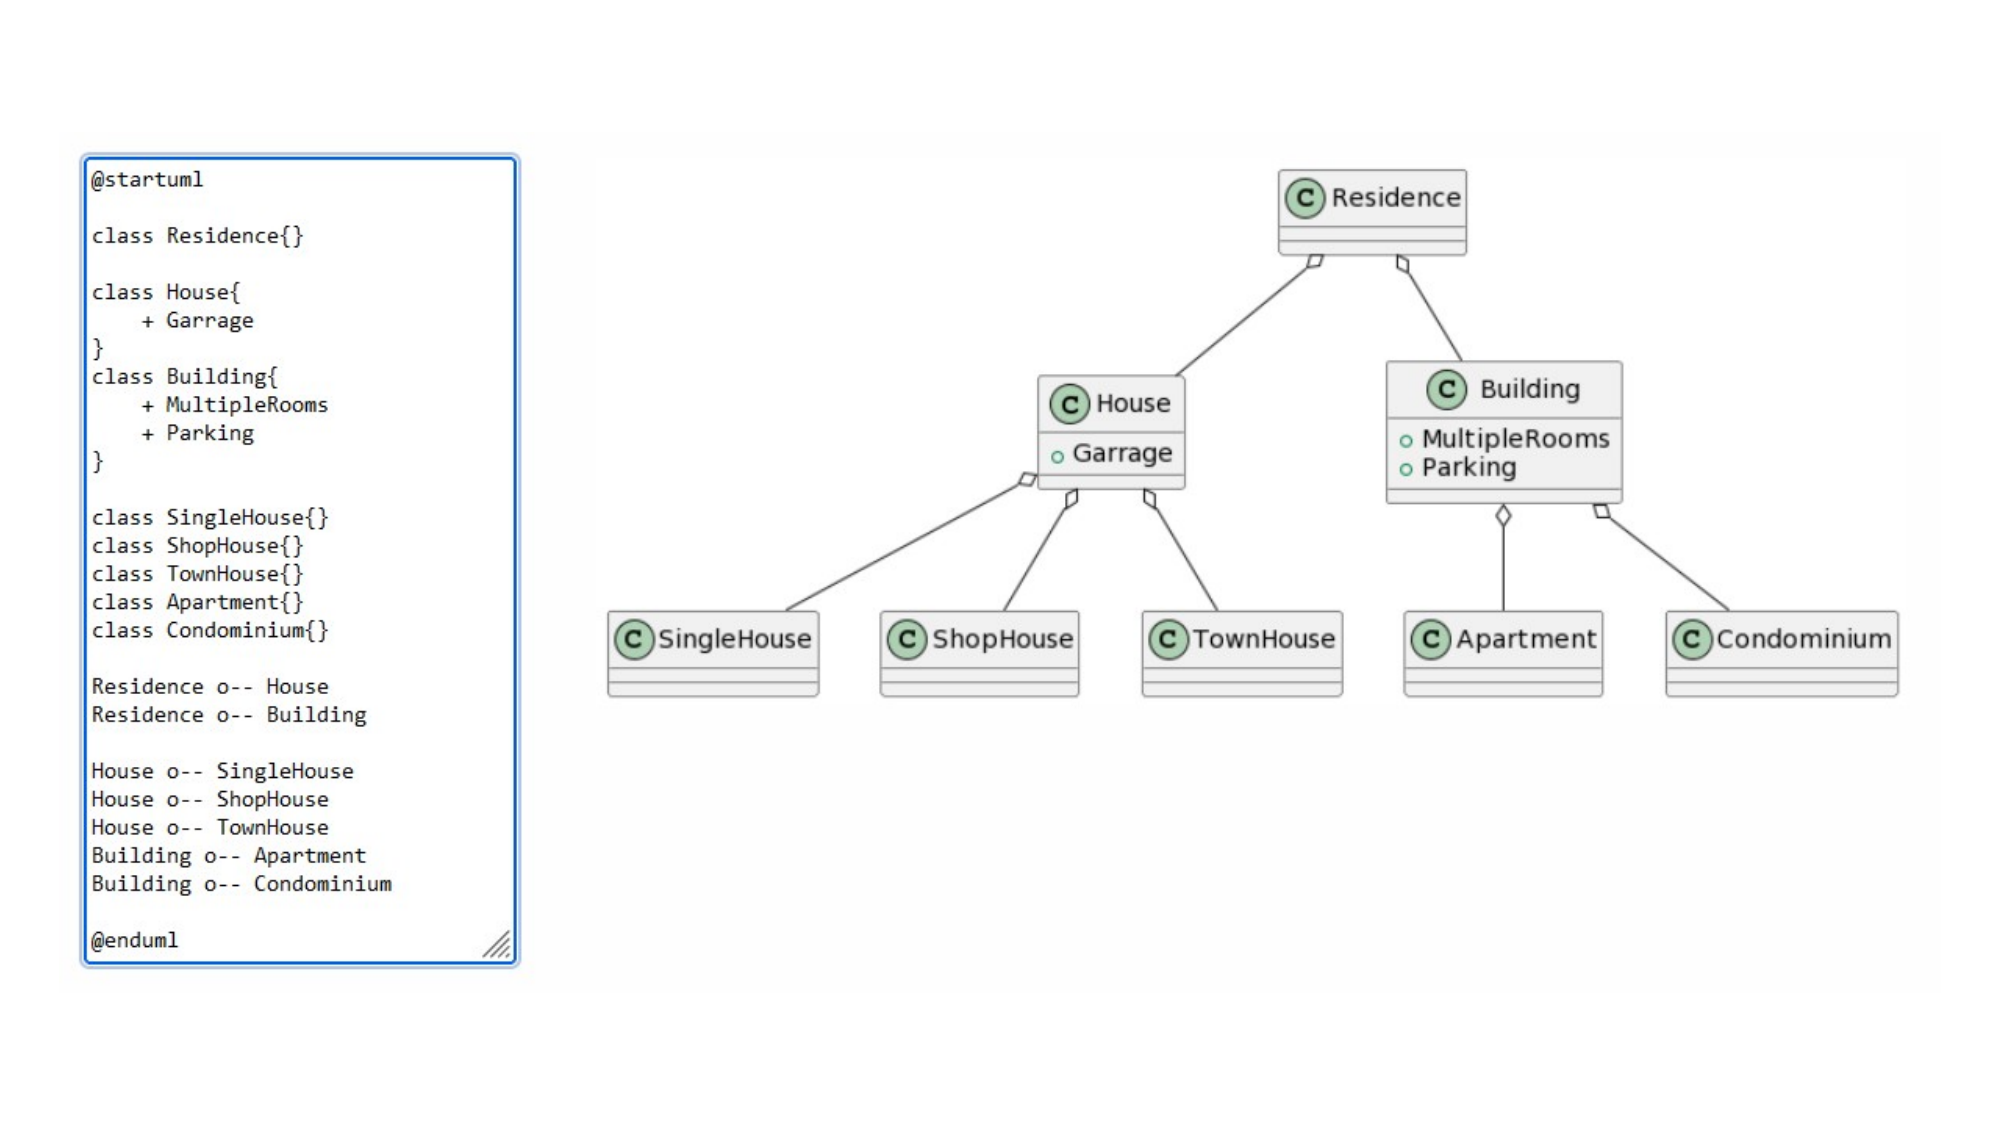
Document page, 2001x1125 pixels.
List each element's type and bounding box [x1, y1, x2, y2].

picture [59, 132, 1941, 993]
